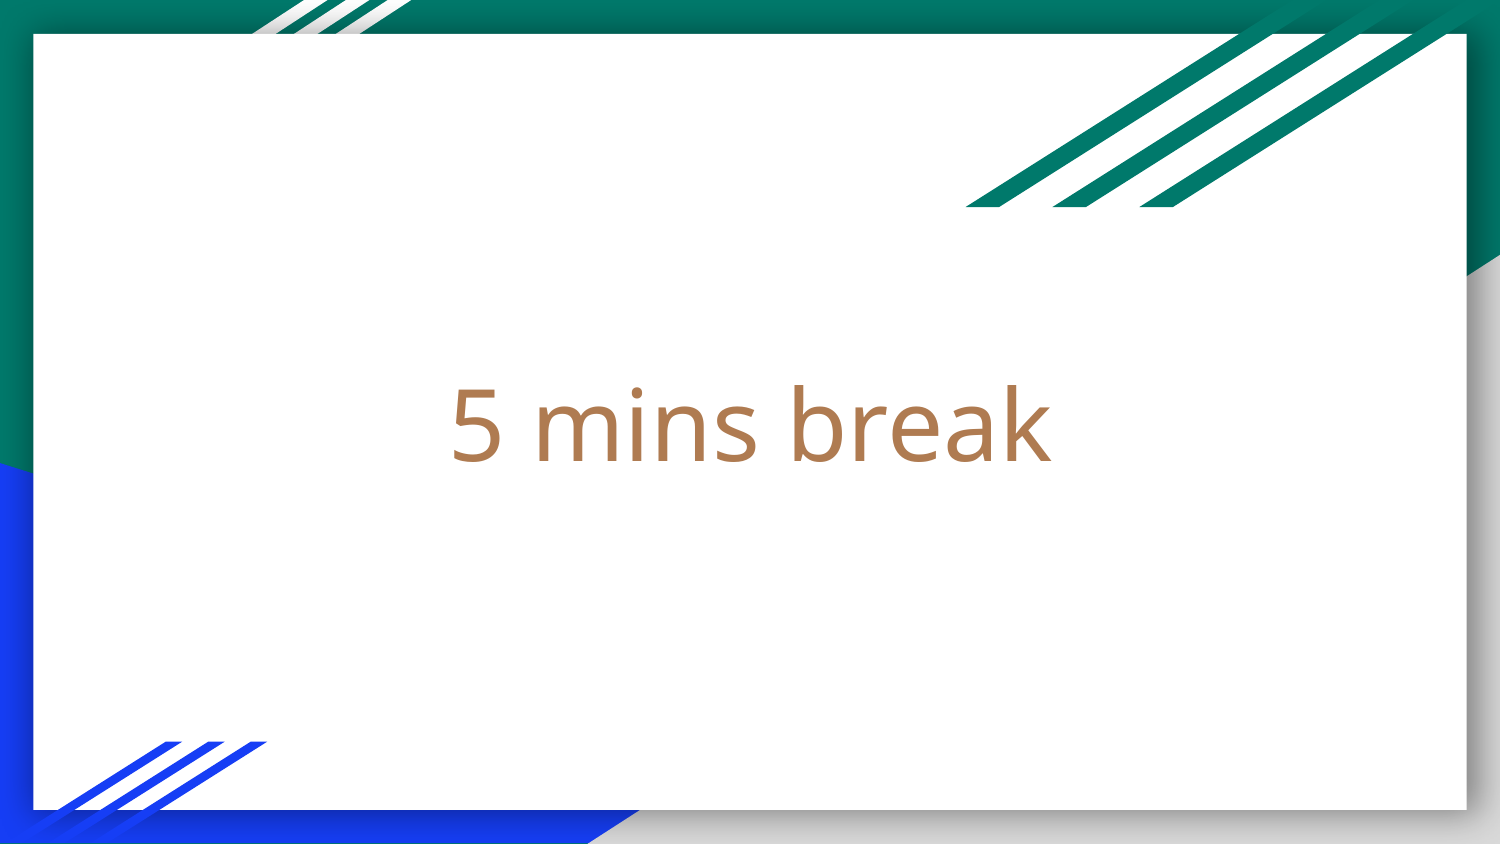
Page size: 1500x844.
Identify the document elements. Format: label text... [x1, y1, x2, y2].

title 5 mins break [228, 213, 1274, 630]
